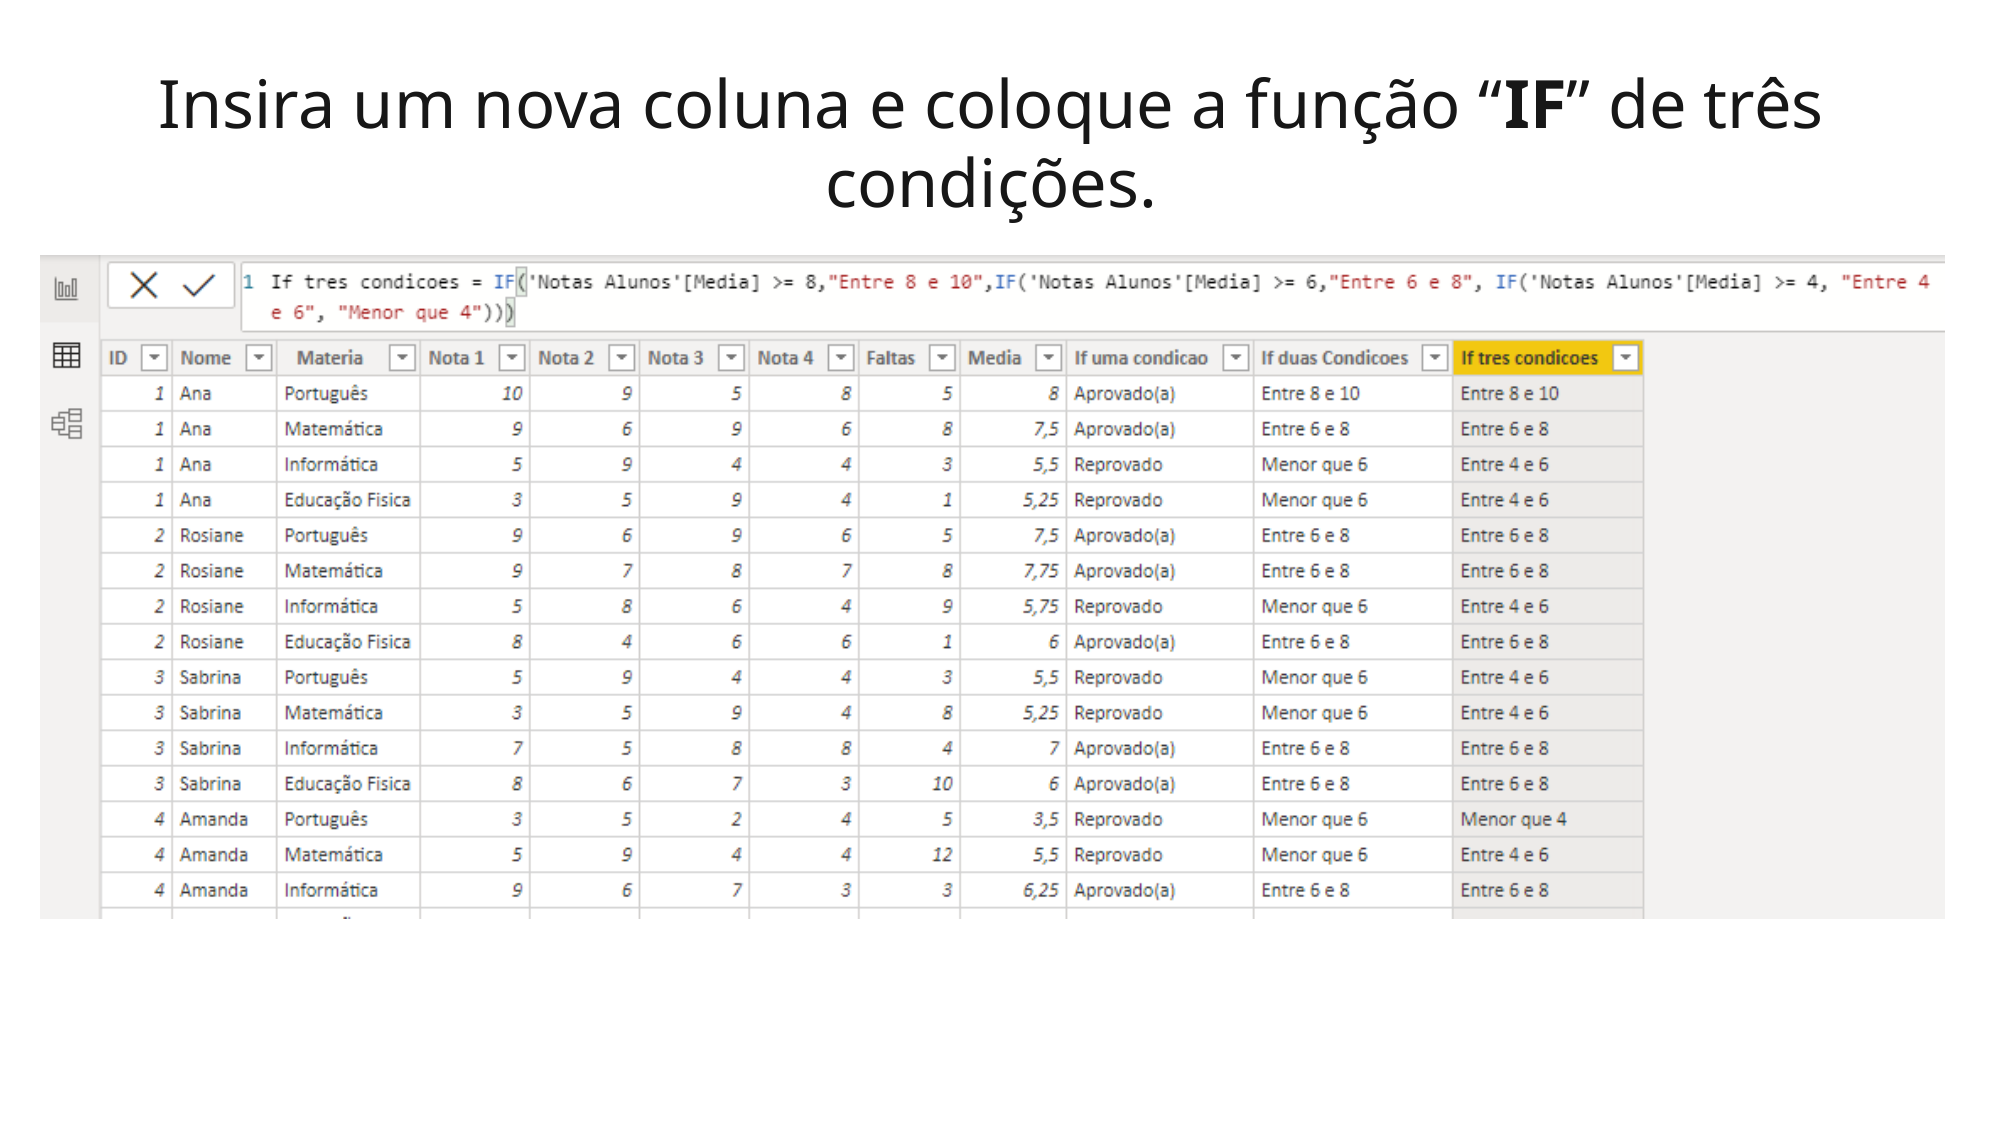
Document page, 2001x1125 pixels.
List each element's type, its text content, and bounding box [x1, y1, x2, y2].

picture [40, 255, 1945, 919]
text_box Insira um nova coluna e coloque a função “IF” de três condições. [71, 53, 1912, 229]
